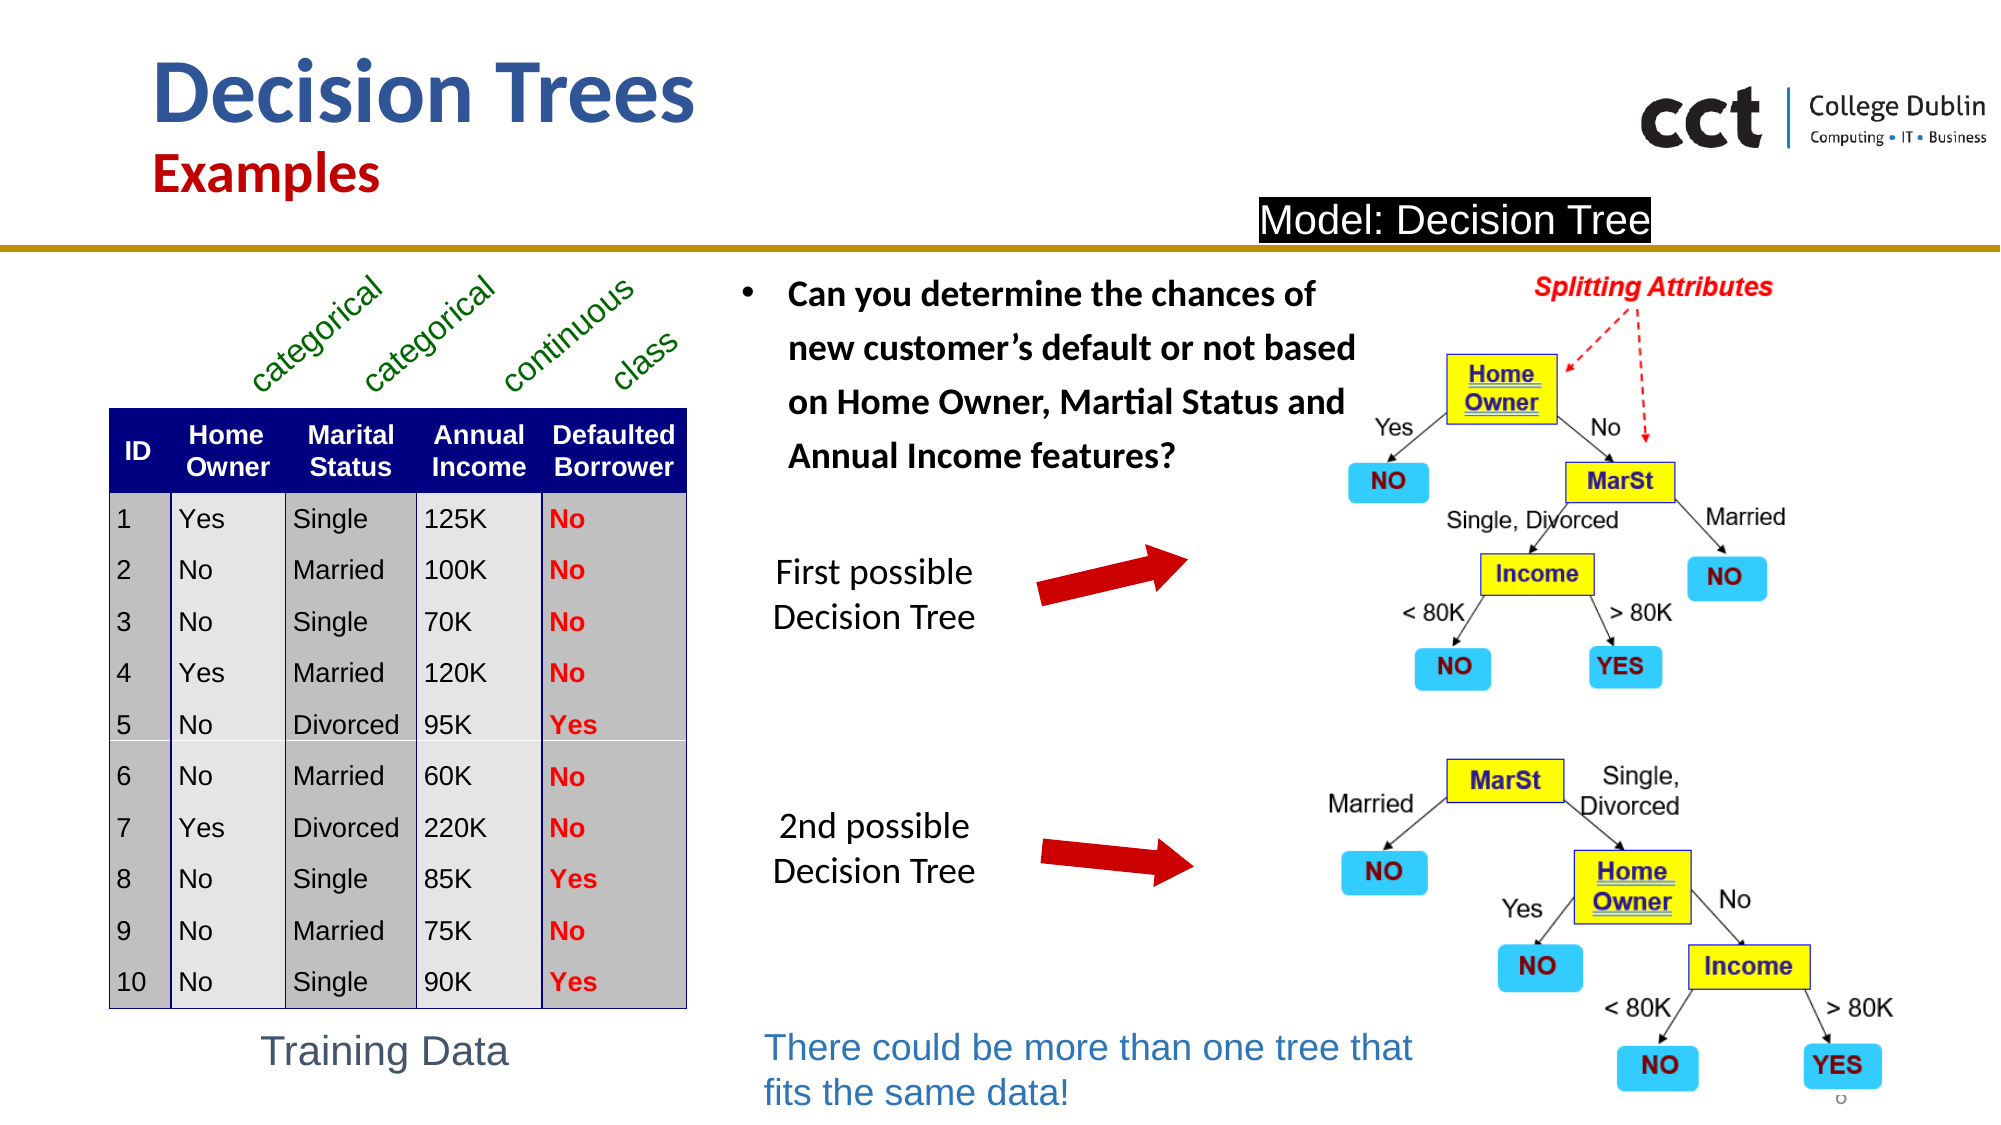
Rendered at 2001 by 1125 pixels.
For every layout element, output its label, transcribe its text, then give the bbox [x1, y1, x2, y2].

text_box [1037, 545, 1187, 606]
text_box Model: Decision Tree [1232, 195, 1678, 250]
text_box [98, 407, 724, 1027]
text_box 2nd possible Decision Tree [749, 793, 1000, 899]
text_box class [543, 266, 726, 407]
text_box [1041, 839, 1193, 886]
picture [1638, 71, 1996, 166]
text_box categorical [297, 214, 561, 407]
text_box categorical [185, 214, 448, 407]
slide_number 6 [1412, 1095, 1863, 1125]
picture [1344, 271, 1790, 694]
text_box continuous [436, 214, 700, 407]
text_box Training Data [178, 1027, 591, 1081]
title Decision Trees Examples [137, 15, 1599, 233]
picture [1324, 753, 1902, 1095]
text_box First possible Decision Tree [749, 539, 1000, 645]
text_box Can you determine the chances of new customer’s default or not based on Home Owner, Martial Status and Annual Income features? [726, 252, 1389, 484]
text_box There could be more than one tree that fits the same data! [749, 1015, 1412, 1121]
